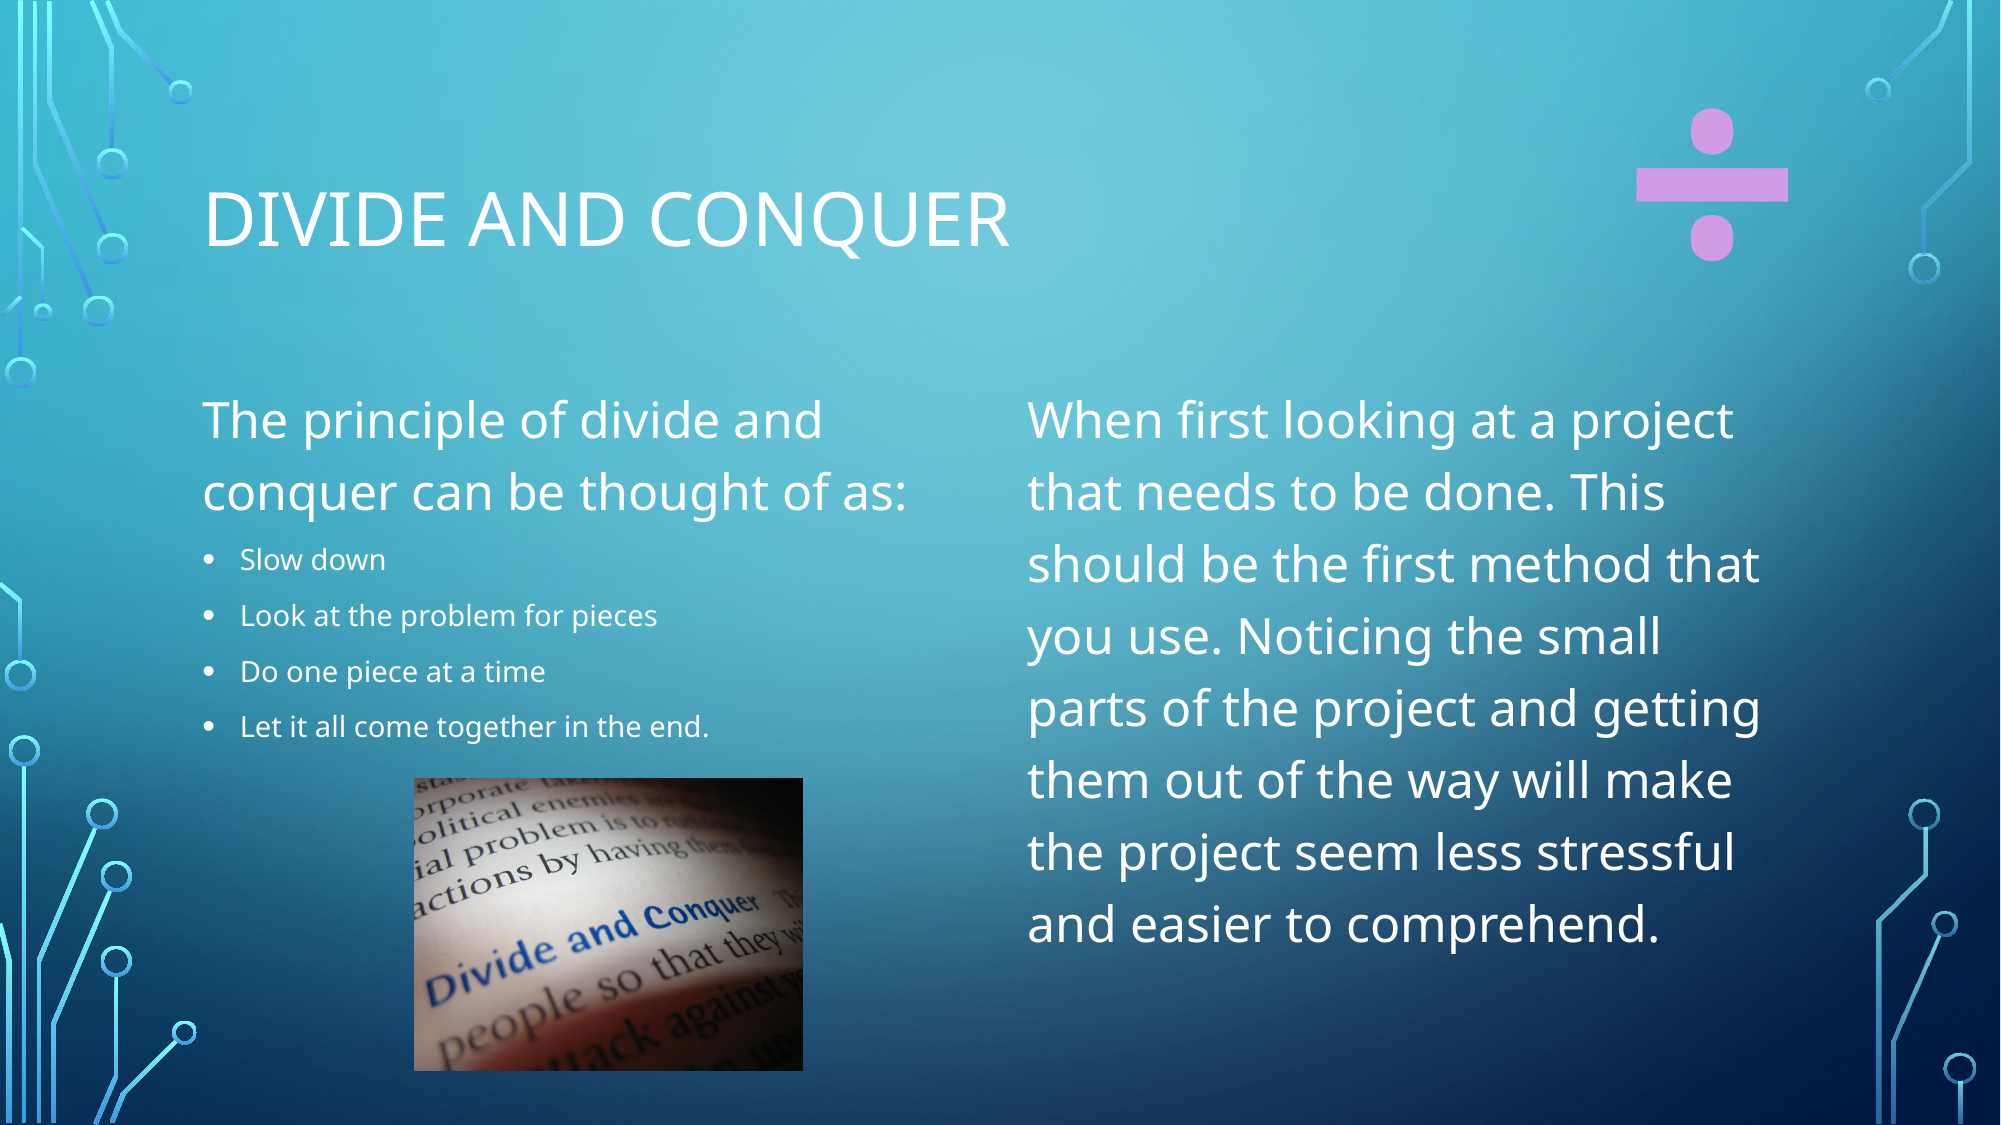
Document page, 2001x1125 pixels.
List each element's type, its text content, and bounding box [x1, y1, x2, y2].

picture [414, 778, 804, 1071]
list When first looking at a project that needs to be done. This should be the first method that you use. Noticing the small parts of the project and getting them out of the way will make the project seem less stressful and easier to comprehend. [1012, 369, 1813, 950]
text_box ÷ [1588, 0, 1838, 366]
list The principle of divide and conquer can be thought of as: Slow down Look at the problem for pieces Do one piece at a time Let it all come together in the end. [187, 369, 988, 950]
title Divide and Conquer [187, 101, 1588, 344]
